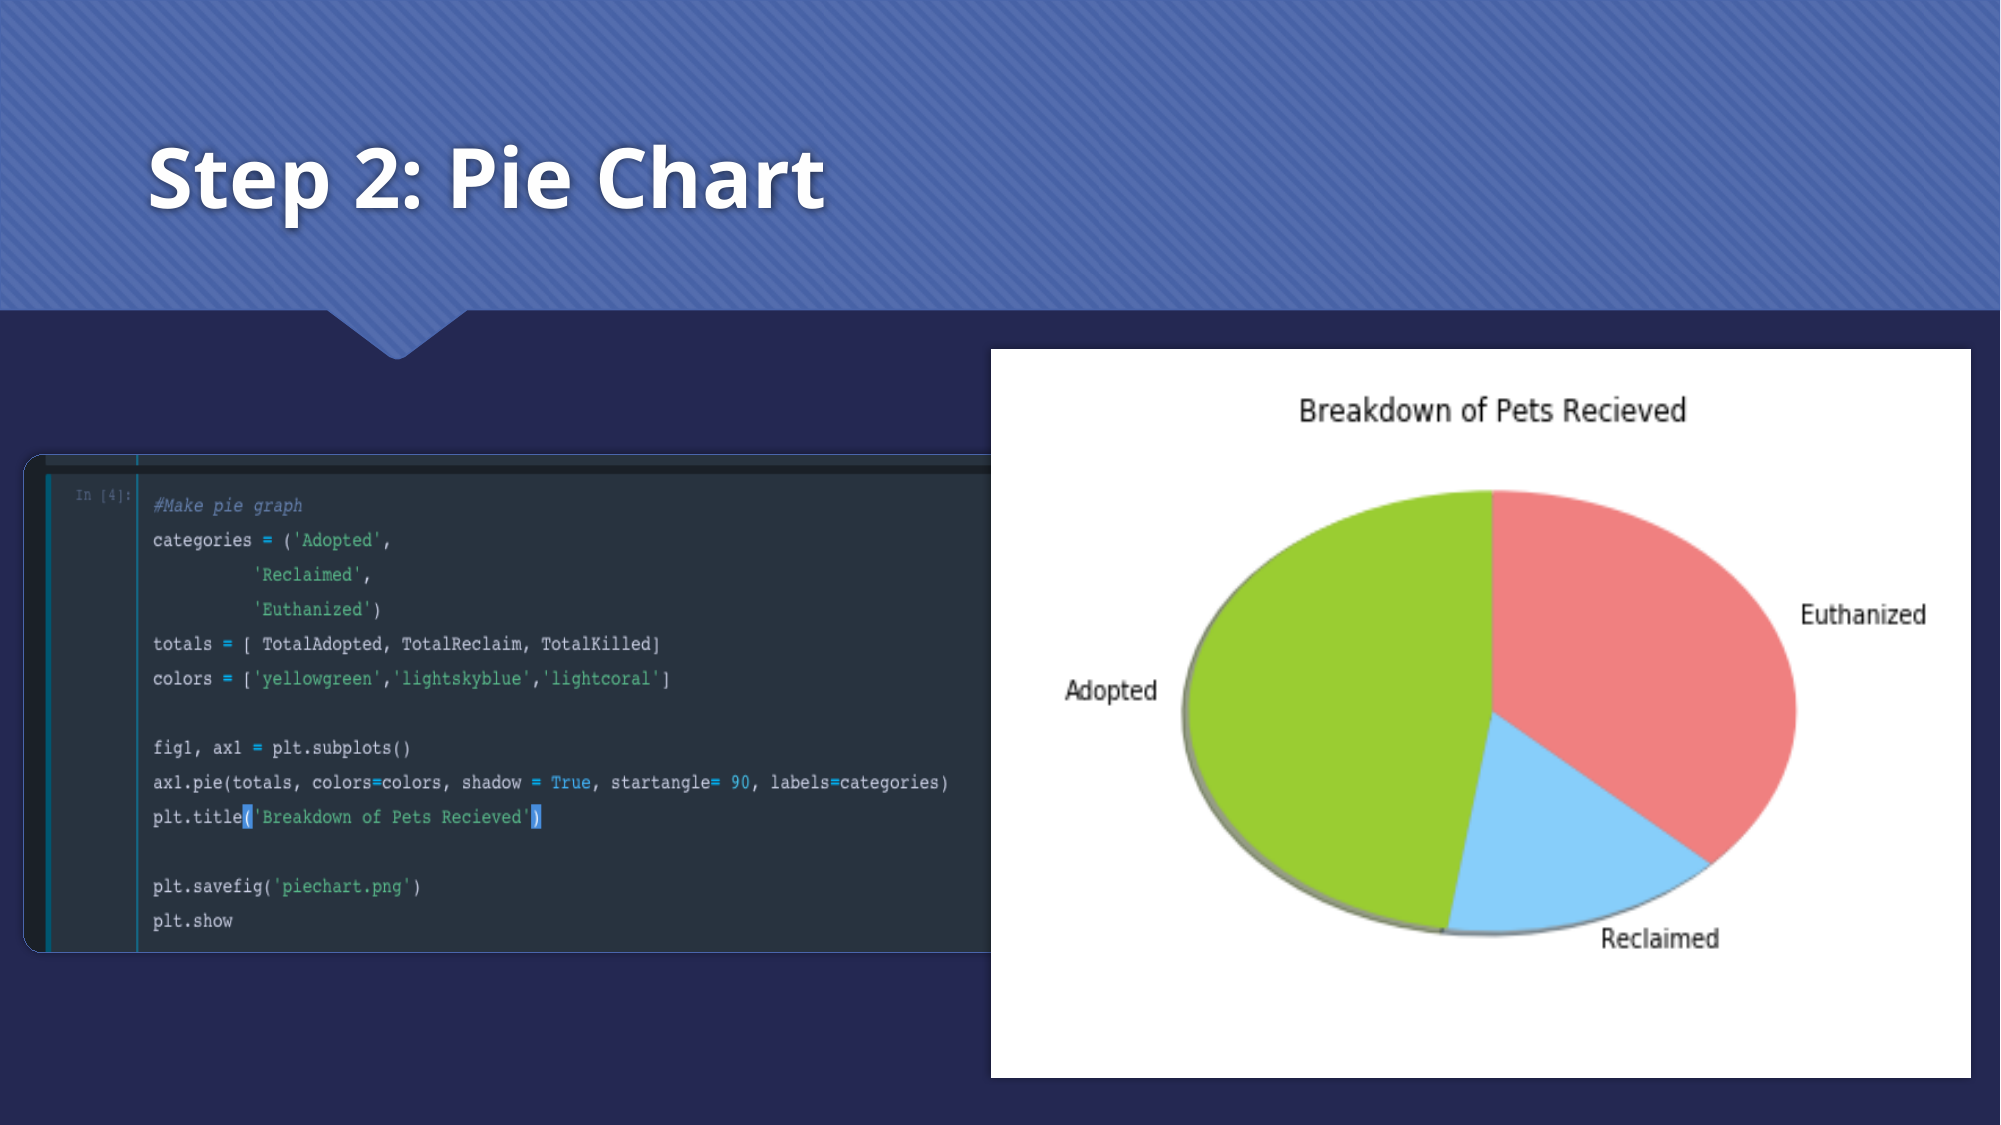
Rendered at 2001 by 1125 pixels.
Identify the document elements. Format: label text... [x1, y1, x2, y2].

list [990, 349, 1971, 1078]
title Step 2: Pie Chart [132, 73, 1868, 233]
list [23, 454, 990, 953]
